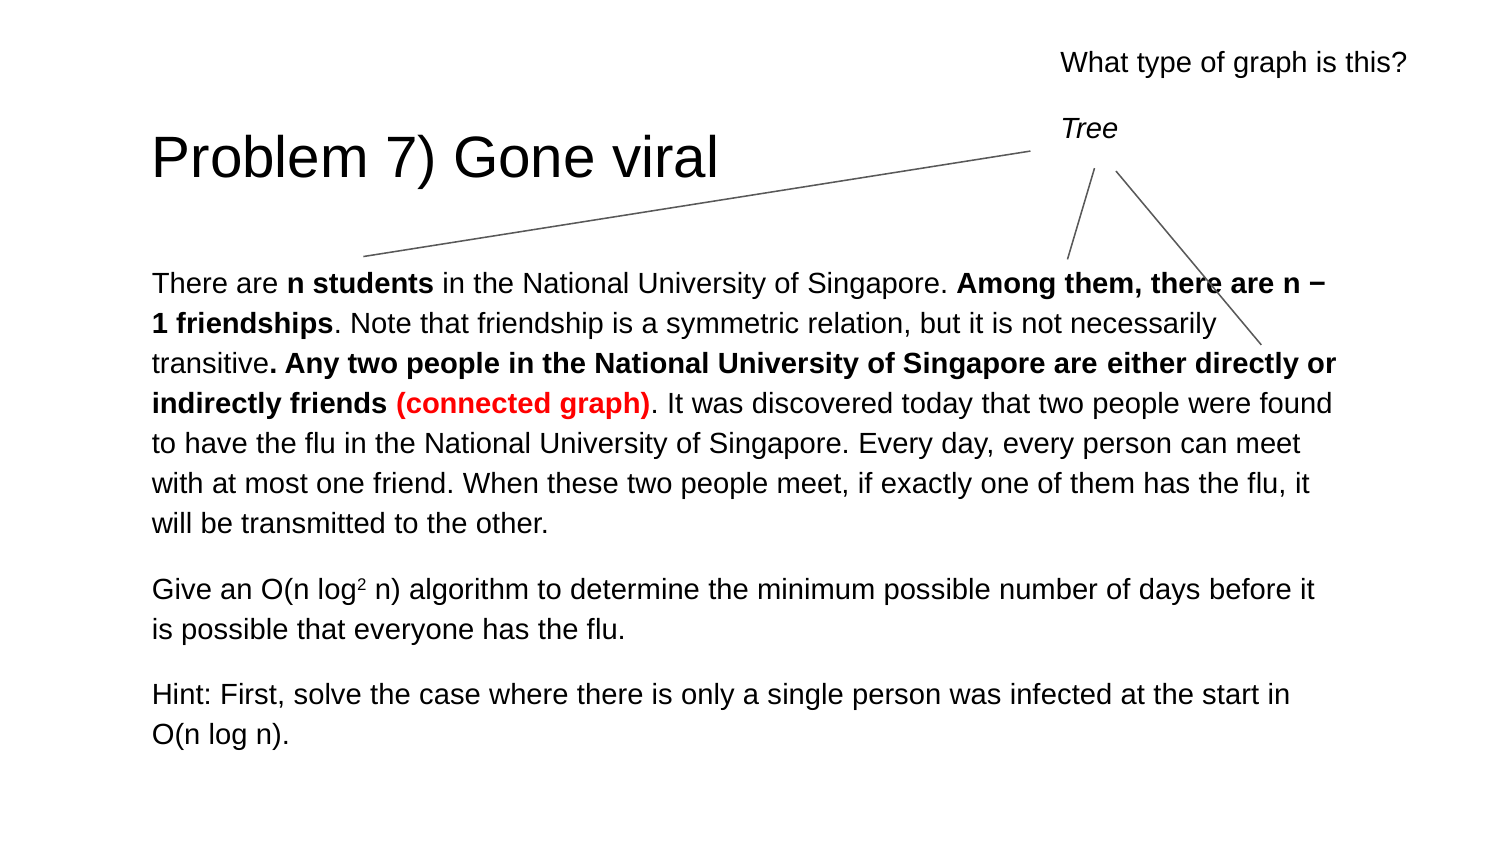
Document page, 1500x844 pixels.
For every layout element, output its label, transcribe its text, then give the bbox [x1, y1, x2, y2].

text_box What type of graph is this? [1045, 28, 1478, 94]
text_box Tree [1045, 93, 1272, 159]
title Problem 7) Gone viral [140, 75, 1356, 242]
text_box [1067, 167, 1095, 260]
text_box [1115, 170, 1262, 346]
list There are n students in the National University of Singapore. Among them, there are n − 1 friendships. Note that friendship is a symmetric relation, but it is not necessarily transitive. Any two people in the National University of Singapore are either directly or indirectly friends (connected graph). It was discovered today that two people were found to have the flu in the National University of Singapore. Every day, every person can meet with at most one friend. When these two people meet, if exactly one of them has the flu, it will be transmitted to the other. Give an O(n log2 n) algorithm to determine the minimum possible number of days before it is possible that everyone has the flu. Hint: First, solve the case where there is only a single person was infected at the start in O(n log n). [140, 253, 1356, 750]
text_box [363, 150, 1031, 257]
